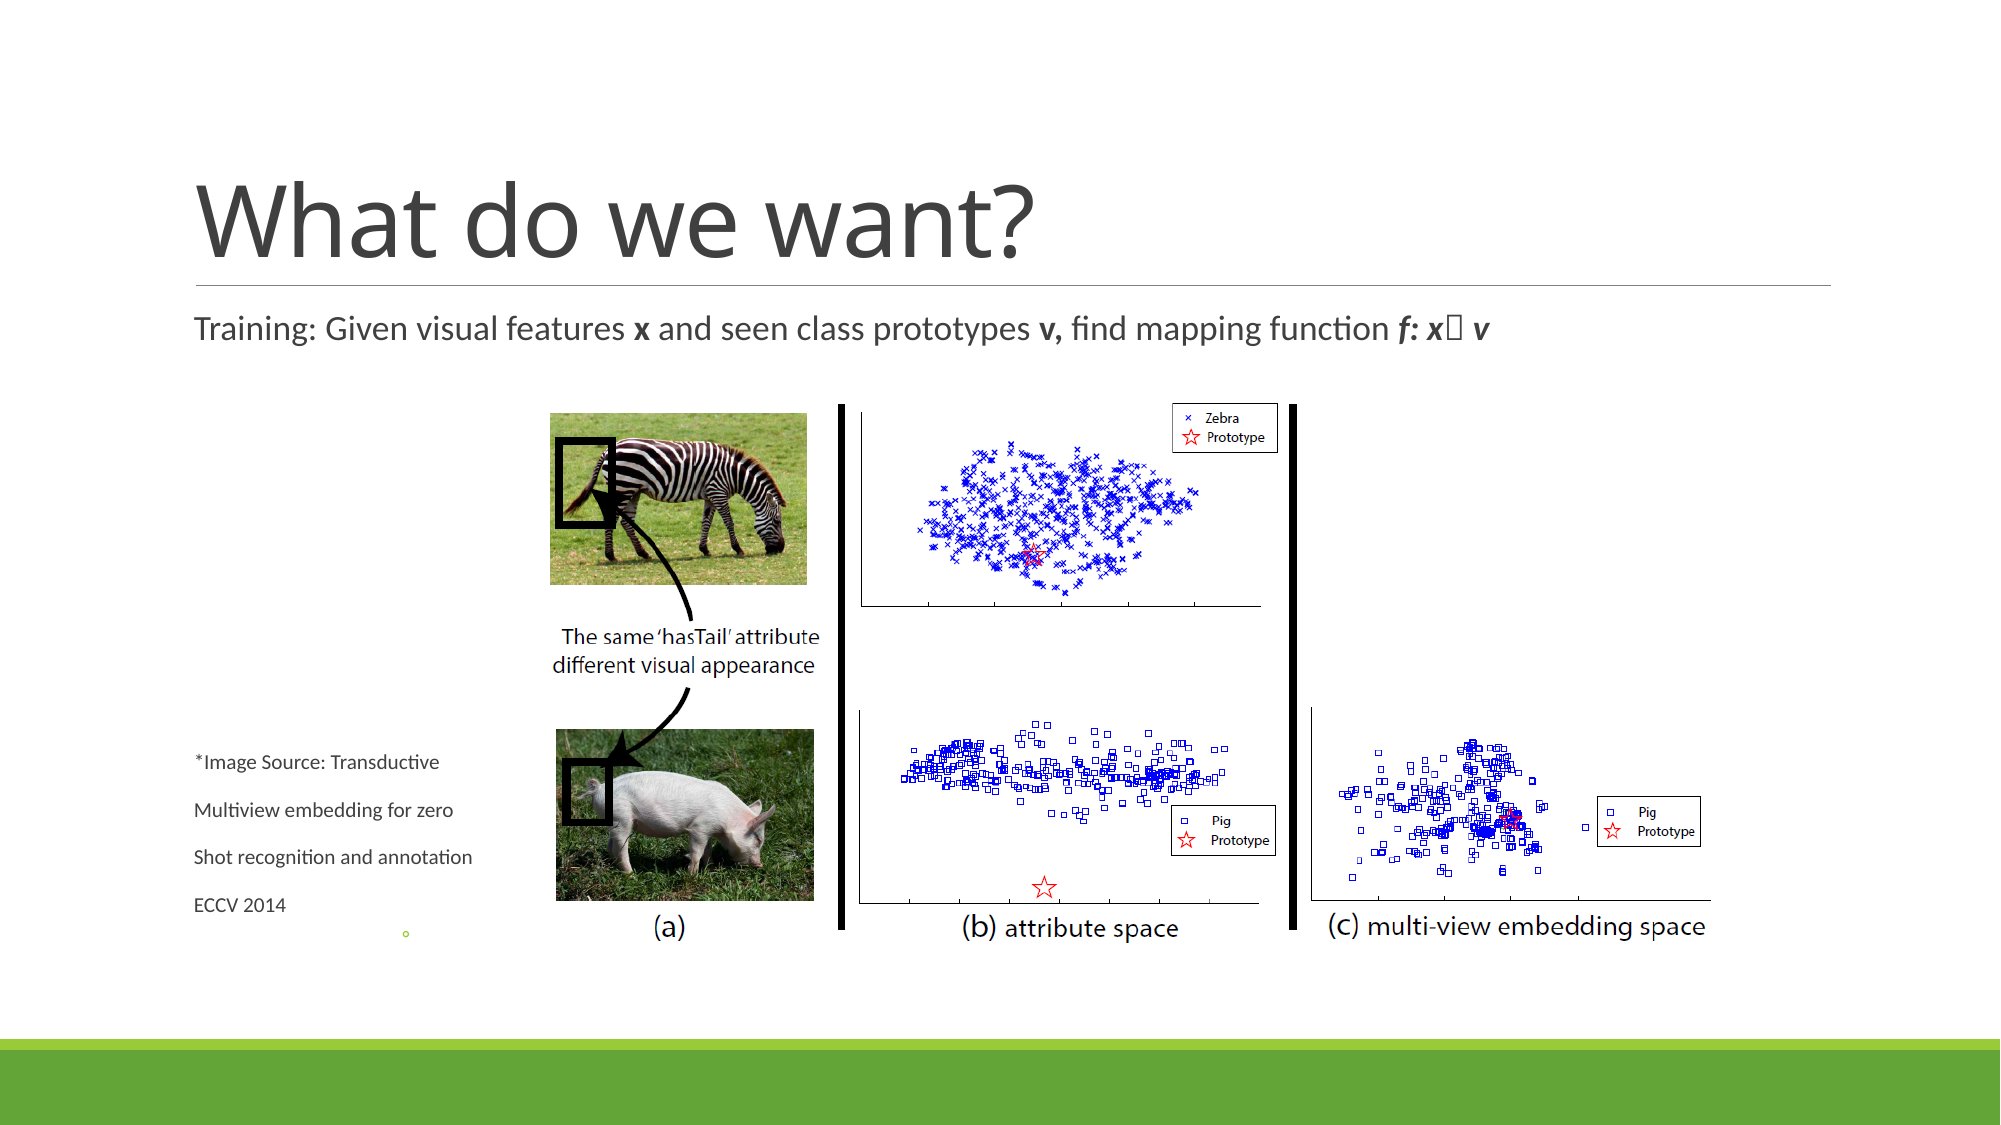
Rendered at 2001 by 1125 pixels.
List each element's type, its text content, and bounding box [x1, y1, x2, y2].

title What do we want? [180, 47, 1830, 285]
list Training: Given visual features x and seen class prototypes v, find mapping function f: x v *Image Source: Transductive Multiview embedding for zero Shot recognition and annotation ECCV 2014 [180, 302, 1830, 963]
picture [507, 357, 1837, 964]
